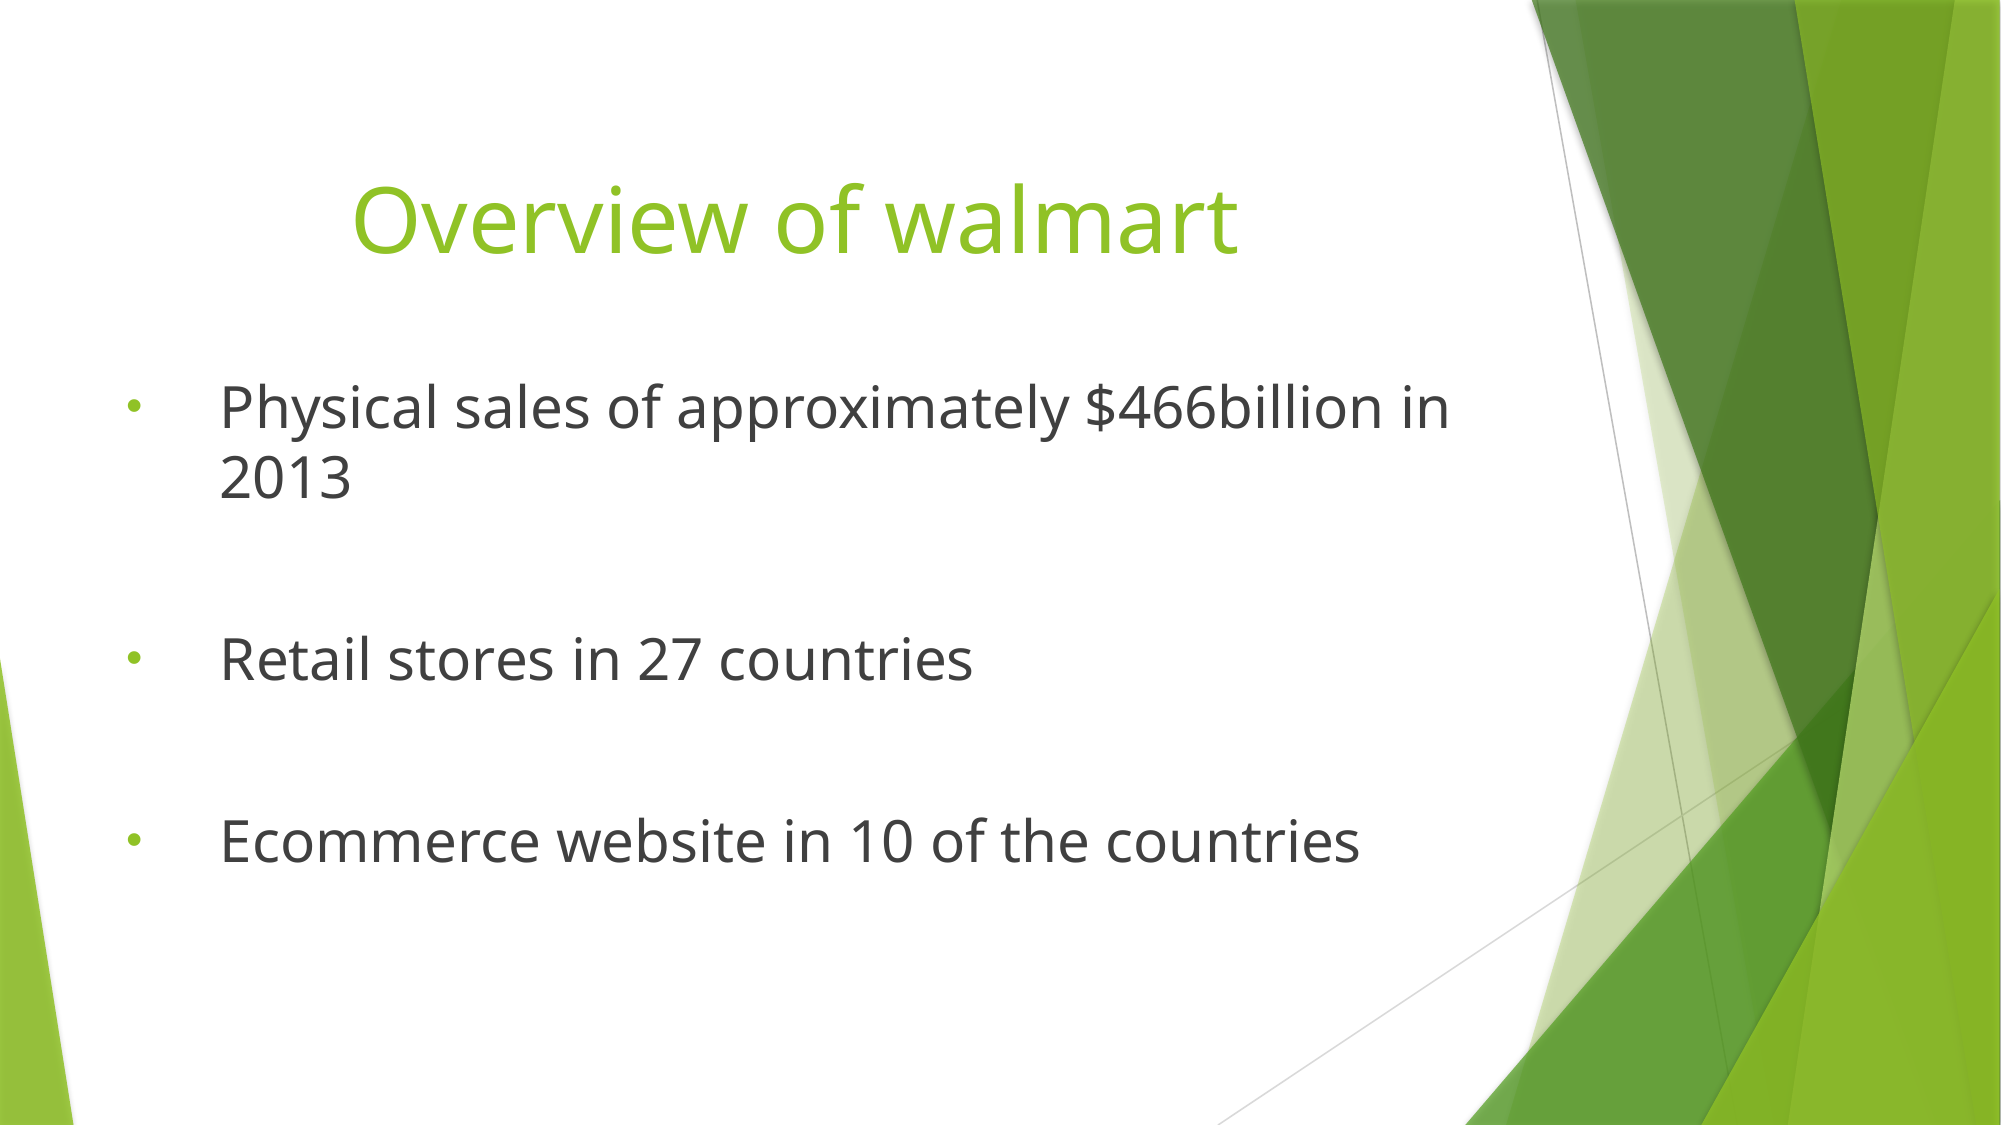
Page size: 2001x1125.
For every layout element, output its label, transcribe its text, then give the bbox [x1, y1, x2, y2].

title Overview of walmart [89, 63, 1501, 372]
list Physical sales of approximately $466billion in 2013 Retail stores in 27 countries Ecommerce website in 10 of the countries [111, 319, 1522, 992]
